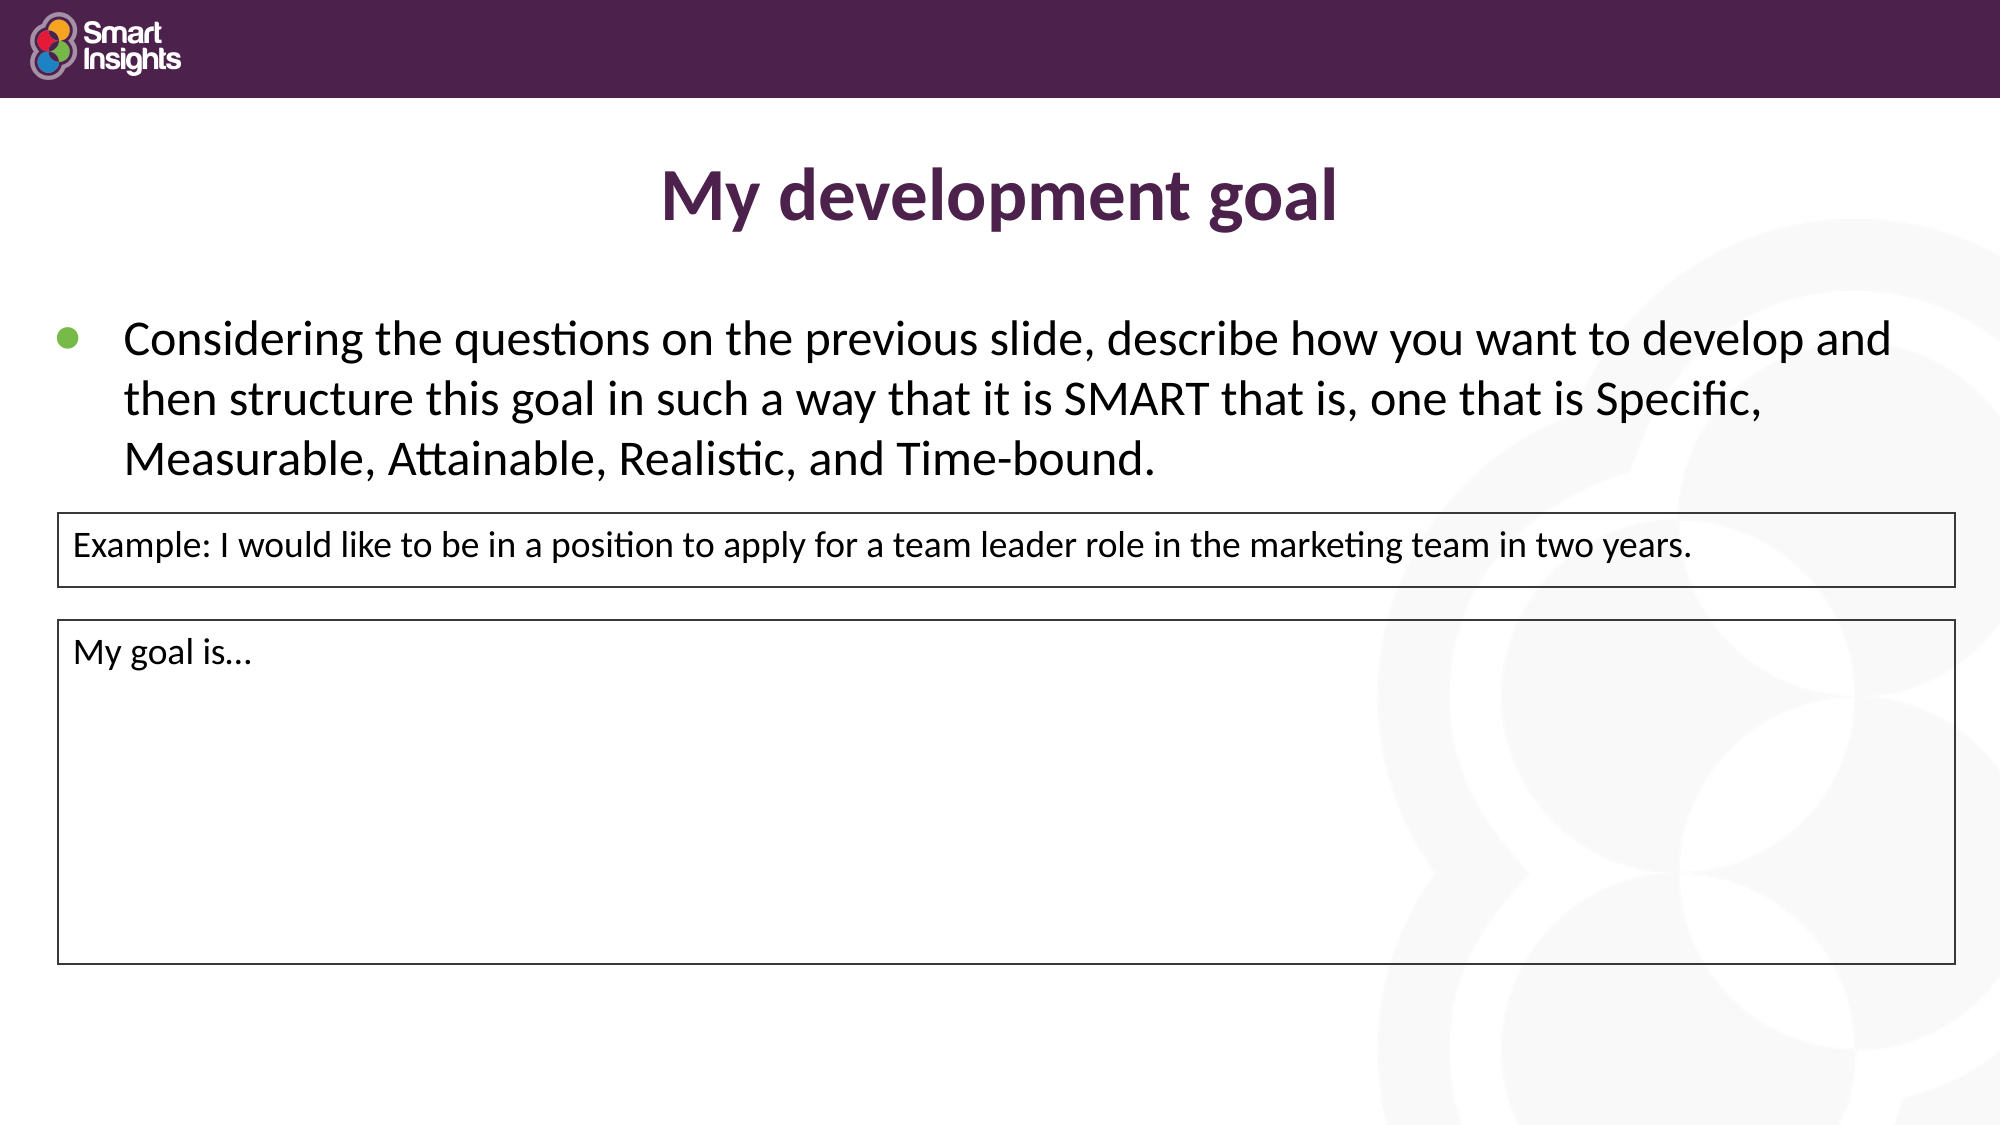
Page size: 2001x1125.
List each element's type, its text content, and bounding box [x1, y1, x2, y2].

text_box My goal is… [57, 619, 1956, 965]
text_box Example: I would like to be in a position to apply for a team leader role in the marketing team in two years. [57, 512, 1956, 588]
list Considering the questions on the previous slide, describe how you want to develop and then structure this goal in such a way that it is SMART that is, one that is Specific, Measurable, Attainable, Realistic, and Time-bound. [35, 291, 1957, 511]
picture [30, 12, 181, 80]
title My development goal [0, 100, 2000, 281]
